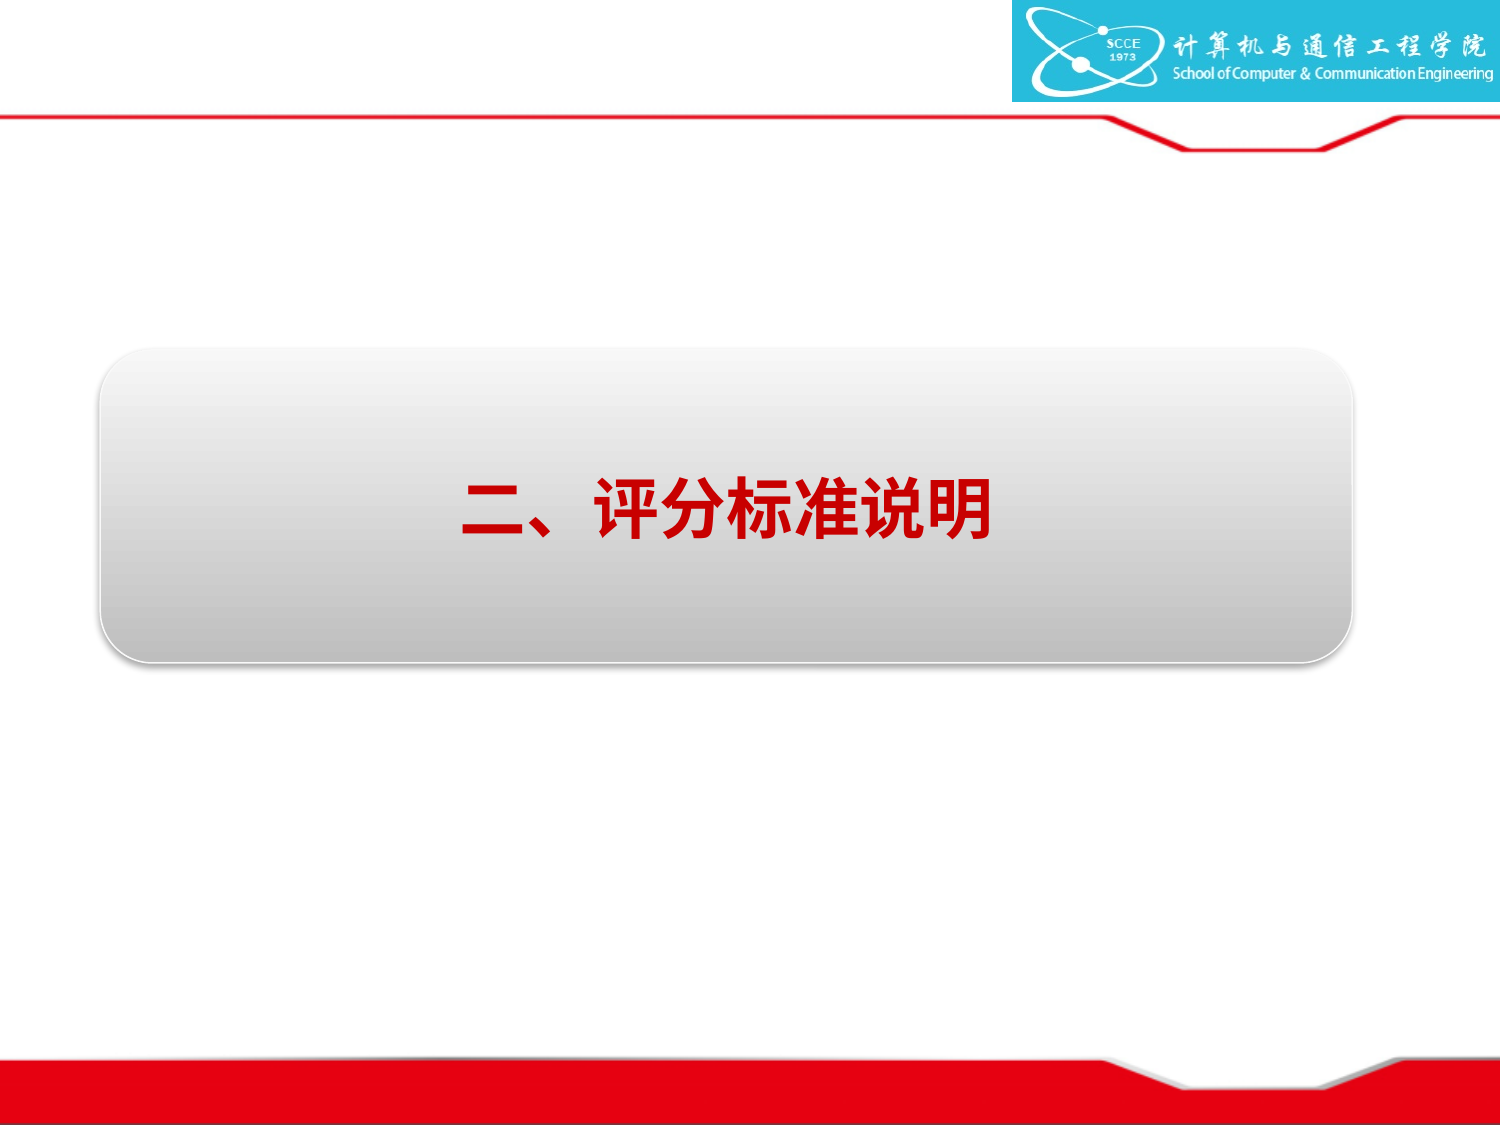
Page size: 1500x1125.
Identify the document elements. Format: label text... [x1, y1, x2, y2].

picture [0, 0, 1500, 1125]
text_box 二、评分标准说明 [99, 349, 1354, 664]
slide_number [954, 1051, 1306, 1125]
